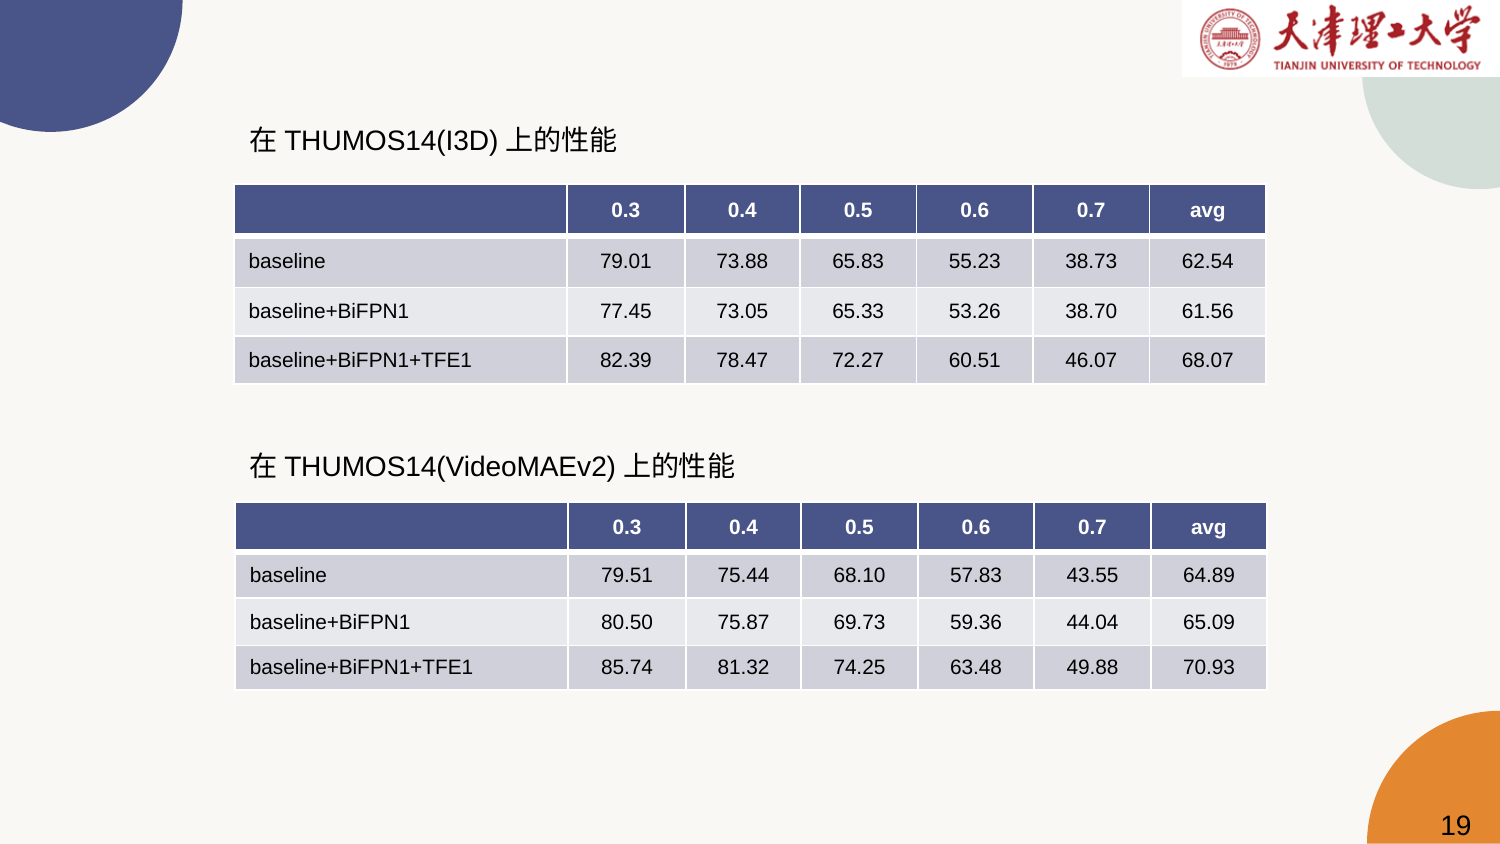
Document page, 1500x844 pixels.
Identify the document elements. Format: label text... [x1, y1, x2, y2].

table_cell 81.32 [687, 646, 800, 689]
table_cell 69.73 [802, 599, 917, 645]
table_cell baseline [235, 239, 566, 287]
table_cell 53.26 [917, 288, 1032, 335]
table_cell 65.33 [801, 288, 916, 335]
table_cell baseline [236, 555, 567, 597]
table_cell 43.55 [1035, 555, 1150, 597]
table_cell 59.36 [919, 599, 1033, 645]
table_cell 55.23 [917, 239, 1032, 287]
table_cell 64.89 [1152, 555, 1266, 597]
table_cell 68.10 [802, 555, 917, 597]
table_cell 80.50 [569, 599, 685, 645]
table_cell 73.05 [686, 288, 799, 335]
table_cell baseline+BiFPN1+TFE1 [236, 646, 567, 689]
table_cell 78.47 [686, 337, 799, 383]
table_header avg [1150, 185, 1265, 233]
table_cell 49.88 [1035, 646, 1150, 689]
table_header 0.3 [568, 185, 684, 233]
table_cell 57.83 [919, 555, 1033, 597]
table_cell 75.87 [687, 599, 800, 645]
table_cell 82.39 [568, 337, 684, 383]
table_header [235, 185, 566, 233]
table_cell 72.27 [801, 337, 916, 383]
table_header 0.6 [917, 185, 1032, 233]
table_cell 74.25 [802, 646, 917, 689]
table_header 0.4 [686, 185, 799, 233]
table_cell 79.01 [568, 239, 684, 287]
text_box 在THUMOS14(I3D)上的性能 [234, 114, 735, 164]
table_header 0.7 [1034, 185, 1149, 233]
table_cell baseline+BiFPN1 [235, 288, 566, 335]
table_header avg [1152, 503, 1266, 549]
table_cell 65.09 [1152, 599, 1266, 645]
table_cell baseline+BiFPN1 [236, 599, 567, 645]
table_cell 73.88 [686, 239, 799, 287]
table_cell 68.07 [1150, 337, 1265, 383]
picture [1182, 0, 1500, 77]
table_cell 79.51 [569, 555, 685, 597]
table_cell baseline+BiFPN1+TFE1 [235, 337, 566, 383]
table_cell 38.70 [1034, 288, 1149, 335]
table_cell 60.51 [917, 337, 1032, 383]
table_header 0.6 [919, 503, 1033, 549]
table_header 0.5 [802, 503, 917, 549]
table_cell 75.44 [687, 555, 800, 597]
table_header 0.4 [687, 503, 800, 549]
table_header 0.5 [801, 185, 916, 233]
table_header 0.3 [569, 503, 685, 549]
table_cell 38.73 [1034, 239, 1149, 287]
table_header [236, 503, 567, 549]
table_cell 85.74 [569, 646, 685, 689]
table_cell 63.48 [919, 646, 1033, 689]
table_cell 61.56 [1150, 288, 1265, 335]
table_cell 46.07 [1034, 337, 1149, 383]
table_cell 77.45 [568, 288, 684, 335]
table_cell 62.54 [1150, 239, 1265, 287]
table_cell 44.04 [1035, 599, 1150, 645]
text_box 在THUMOS14(VideoMAEv2)上的性能 [234, 441, 776, 490]
table_cell 70.93 [1152, 646, 1266, 689]
table_header 0.7 [1035, 503, 1150, 549]
table_cell 65.83 [801, 239, 916, 287]
text_box 19 [1425, 800, 1494, 844]
